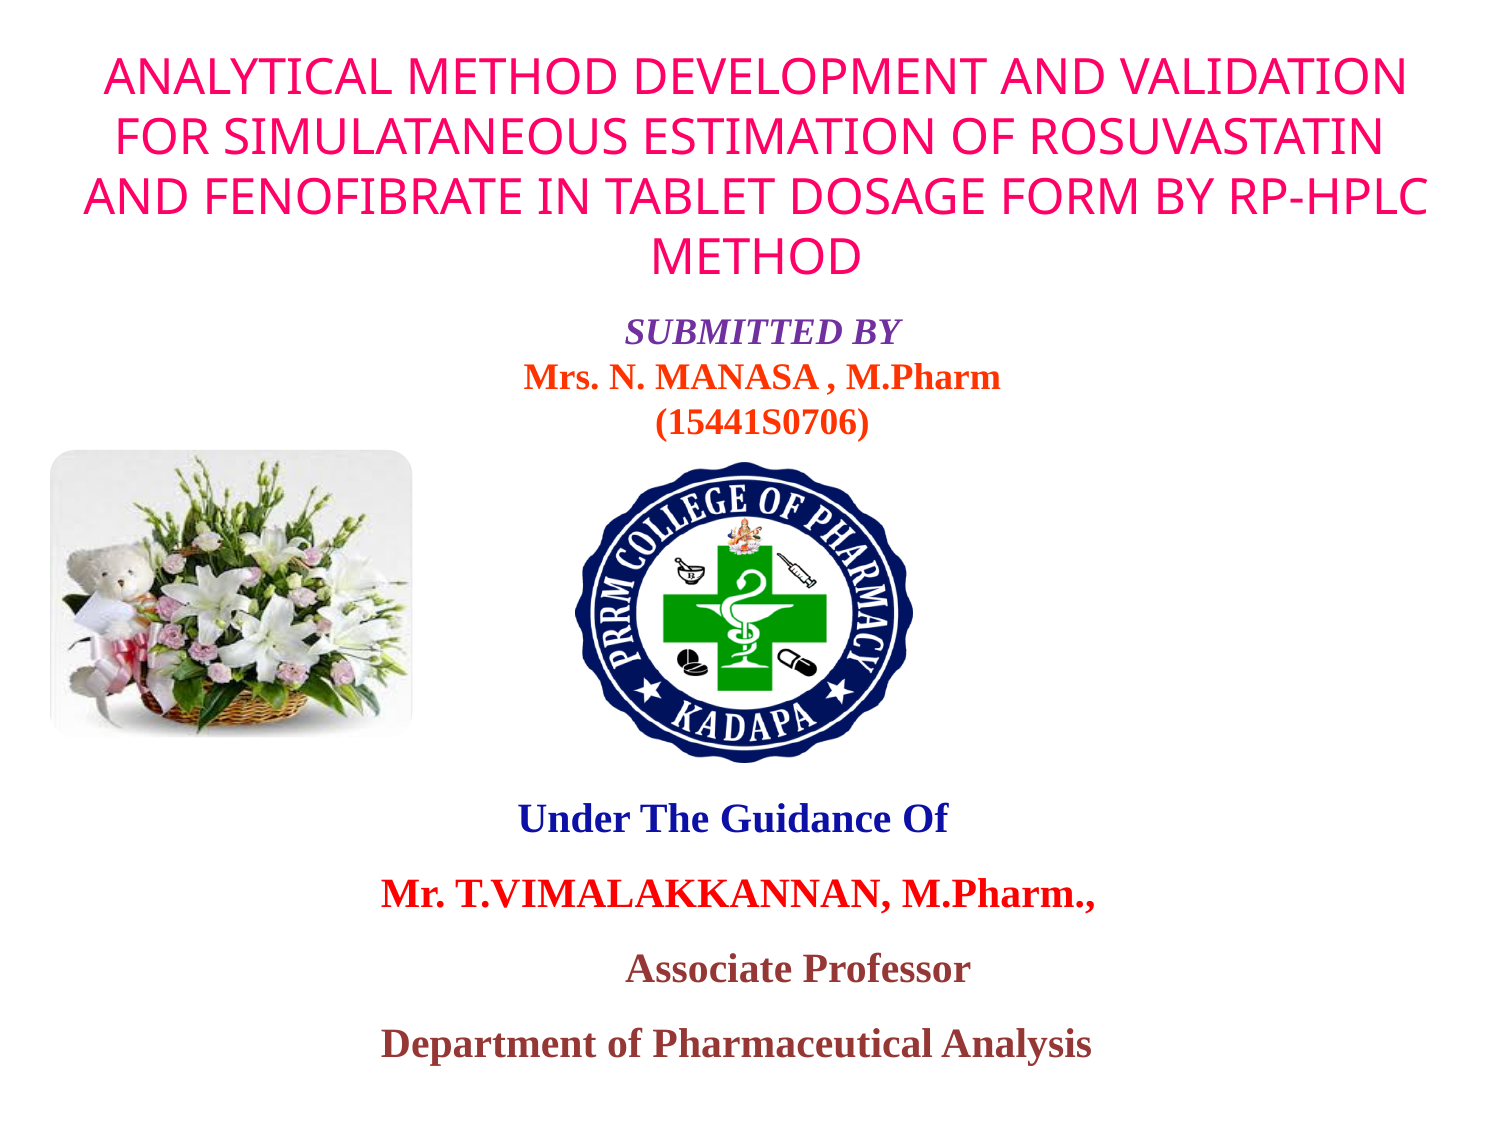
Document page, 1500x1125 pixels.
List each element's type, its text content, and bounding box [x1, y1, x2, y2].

text_box SUBMITTED BY Mrs. N. MANASA , M.Pharm (15441S0706) Under The Guidance Of Mr. T.VIMALAKKANNAN, M.Pharm., Associate Professor Department of Pharmaceutical Analysis [112, 299, 1413, 1074]
picture [49, 449, 413, 738]
picture [574, 462, 913, 763]
text_box ANALYTICAL METHOD DEVELOPMENT AND VALIDATION FOR SIMULATANEOUS ESTIMATION OF ROSUVASTATIN AND FENOFIBRATE IN TABLET DOSAGE FORM BY RP-HPLC METHOD [49, 37, 1463, 353]
